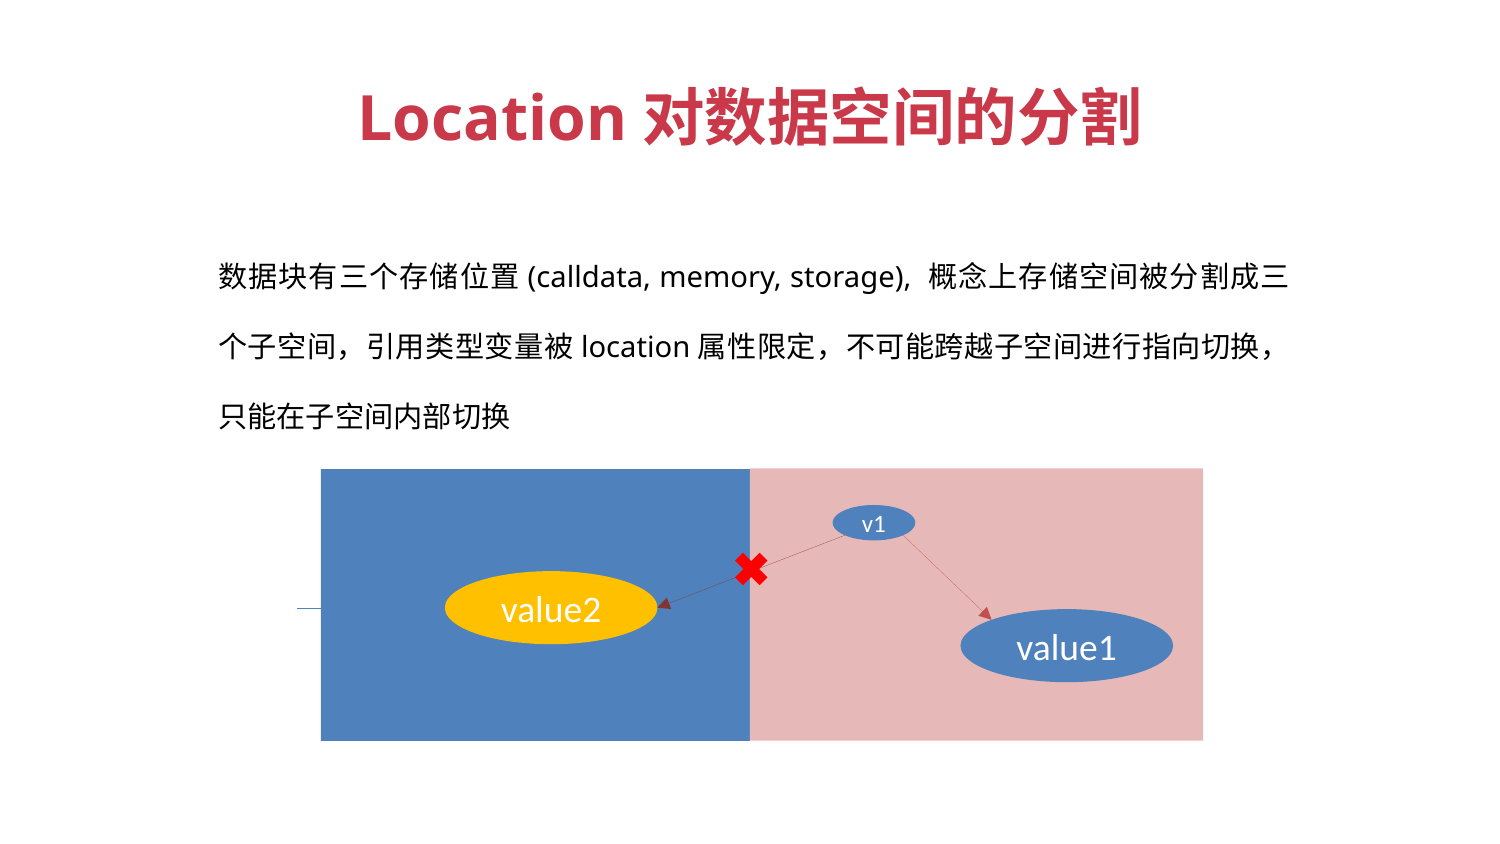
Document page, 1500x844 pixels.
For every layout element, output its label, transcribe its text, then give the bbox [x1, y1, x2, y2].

text_box 数据块有三个存储位置(calldata, memory, storage), 概念上存储空间被分割成三个子空间，引用类型变量被location属性限定，不可能跨越子空间进行指向切换，只能在子空间内部切换 [159, 303, 1306, 387]
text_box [297, 468, 1204, 741]
text_box Location对数据空间的分割 [342, 70, 1158, 161]
